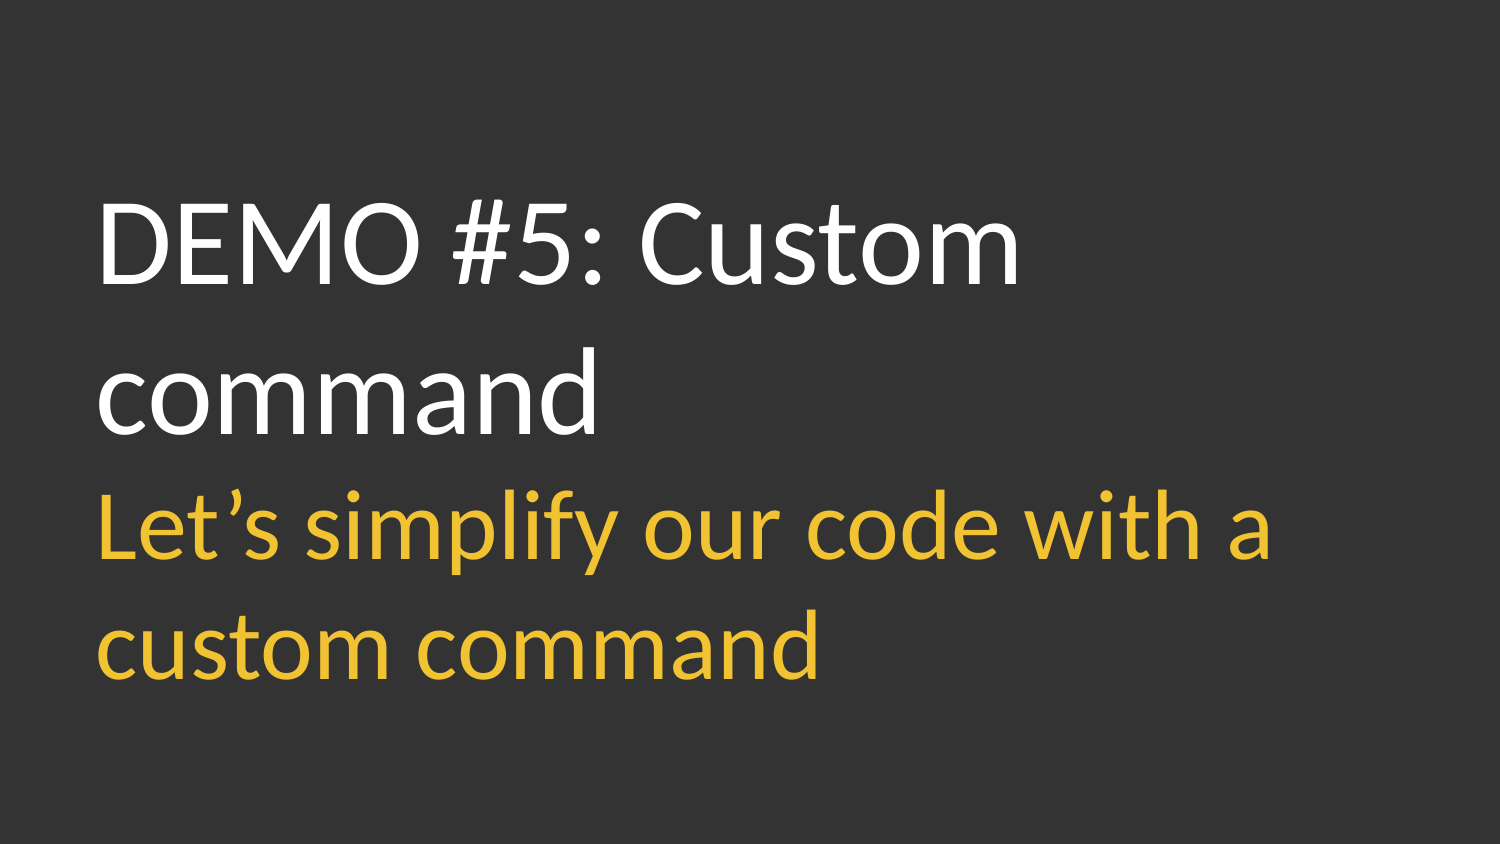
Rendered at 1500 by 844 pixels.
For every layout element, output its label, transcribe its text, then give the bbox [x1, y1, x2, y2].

title DEMO #5: Custom command Let’s simplify our code with a custom command [80, 80, 1452, 780]
